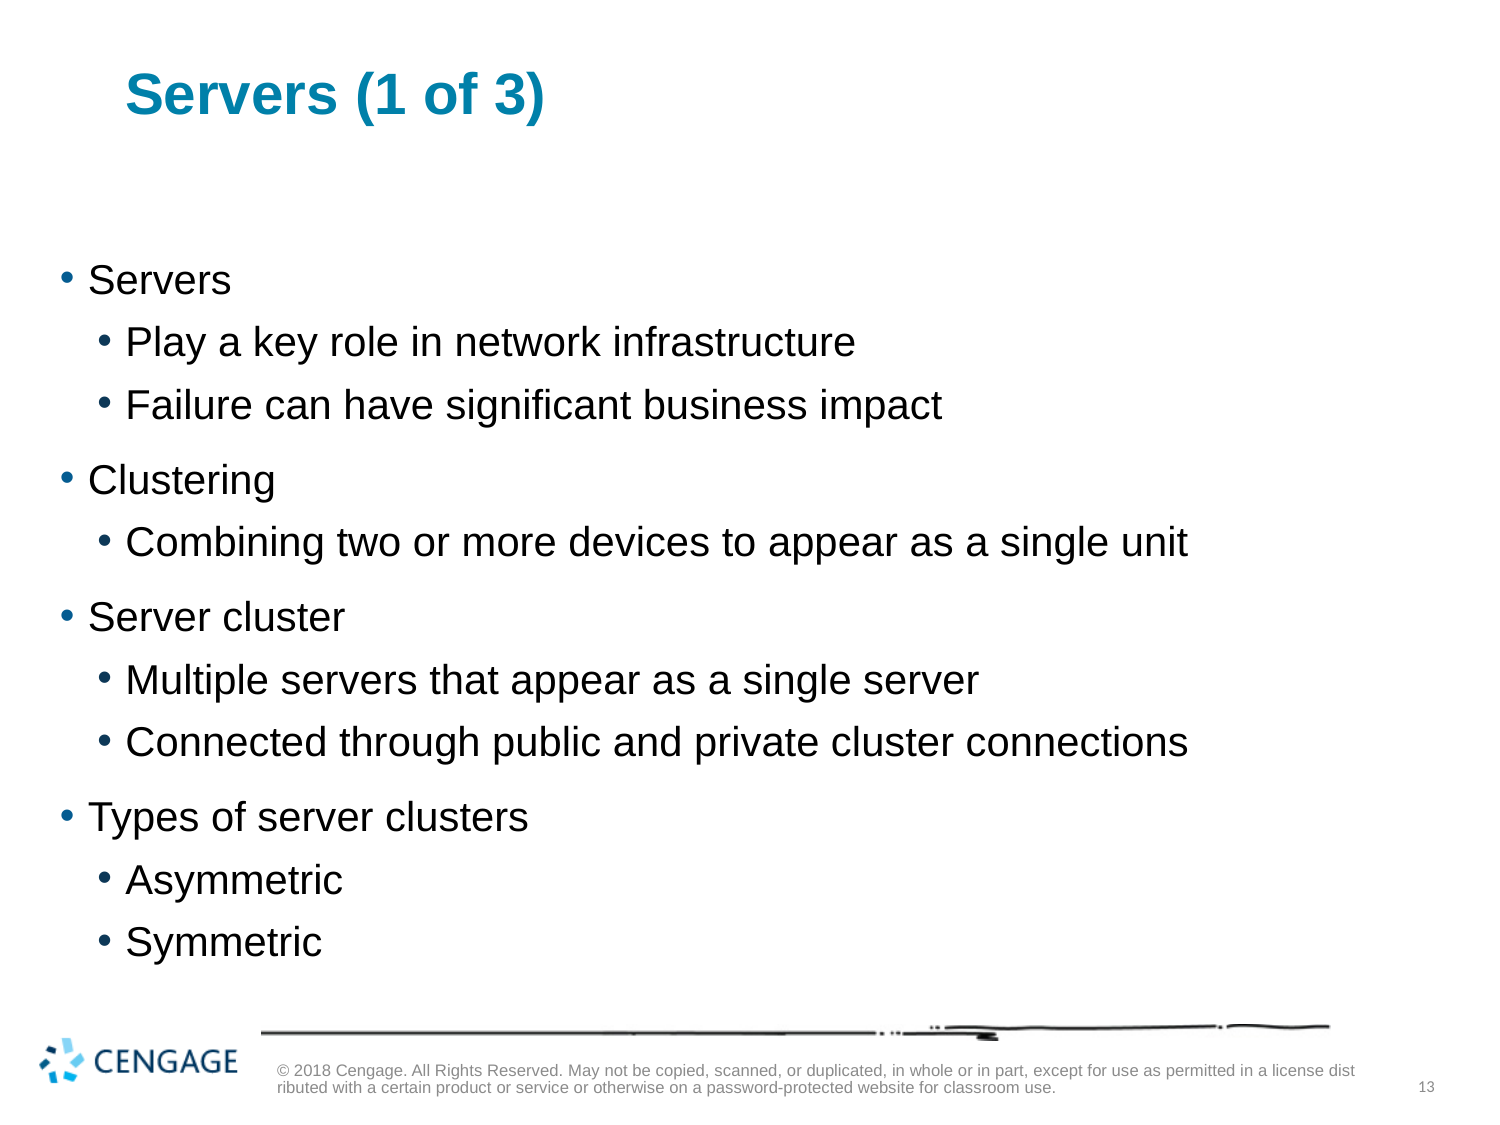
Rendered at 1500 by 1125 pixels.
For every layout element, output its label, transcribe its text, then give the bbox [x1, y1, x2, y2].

picture [261, 1024, 1331, 1041]
title Servers (1 of 3) [125, 55, 1442, 127]
footer © 2018 Cengage. All Rights Reserved. May not be copied, scanned, or duplicated, in whole or in part, except for use as permitted in a license distributed with a certain product or service or otherwise on a password-protected website for classroom use. [262, 1050, 1375, 1091]
picture [19, 1024, 250, 1096]
list Servers Play a key role in network infrastructure Failure can have significant business impact Clustering Combining two or more devices to appear as a single unit Server cluster Multiple servers that appear as a single server Connected through public and private cluster connections Types of server clusters Asymmetric Symmetric [59, 252, 1441, 972]
